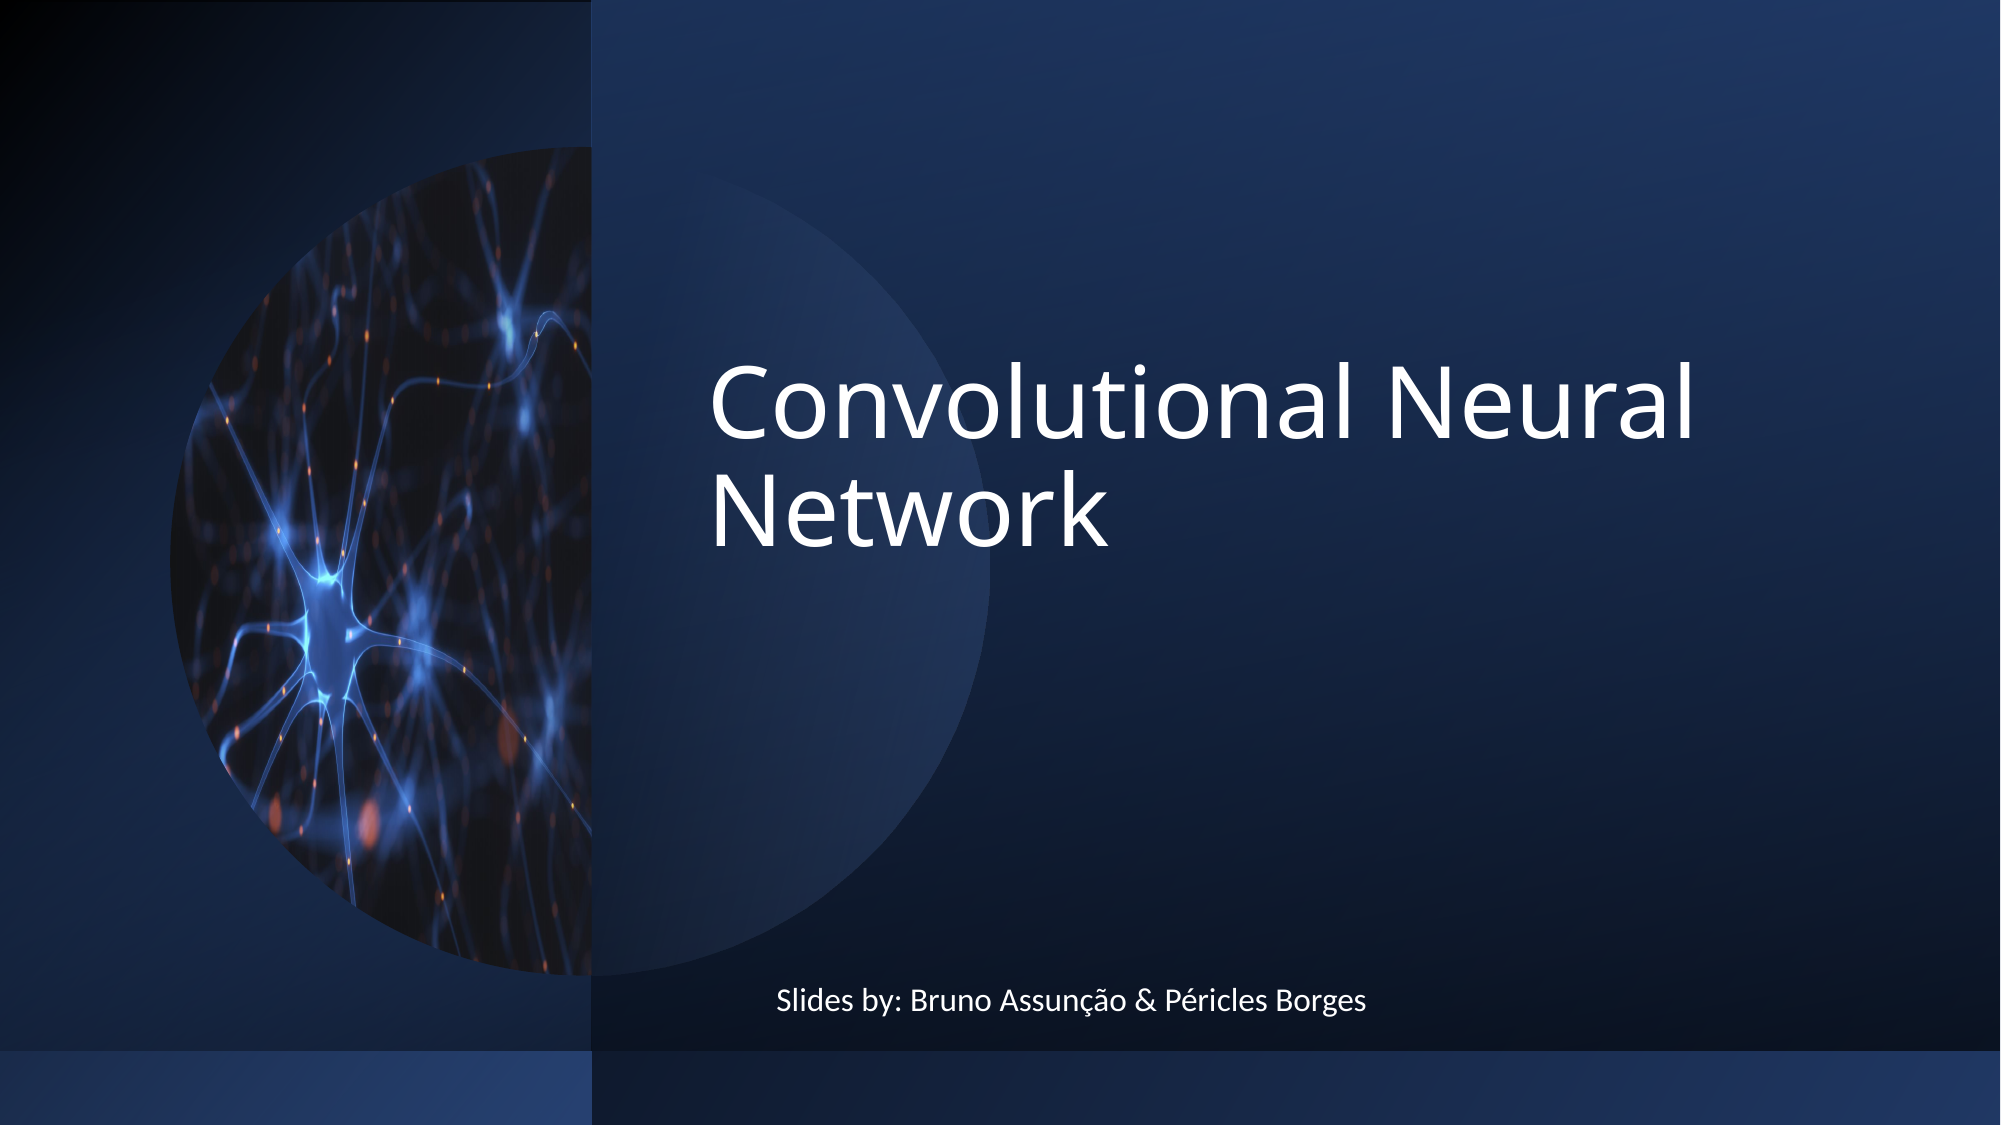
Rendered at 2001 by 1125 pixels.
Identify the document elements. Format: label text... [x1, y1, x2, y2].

text_box [0, 1051, 593, 1125]
text_box [593, 1051, 2000, 1125]
title Convolutional Neural Network [692, 192, 1775, 576]
text_box [591, 0, 2000, 1051]
picture [170, 146, 592, 976]
text_box [0, 1, 593, 1051]
subtitle Slides by: Bruno Assunção & Péricles Borges [761, 975, 1844, 1040]
text_box [593, 153, 991, 977]
